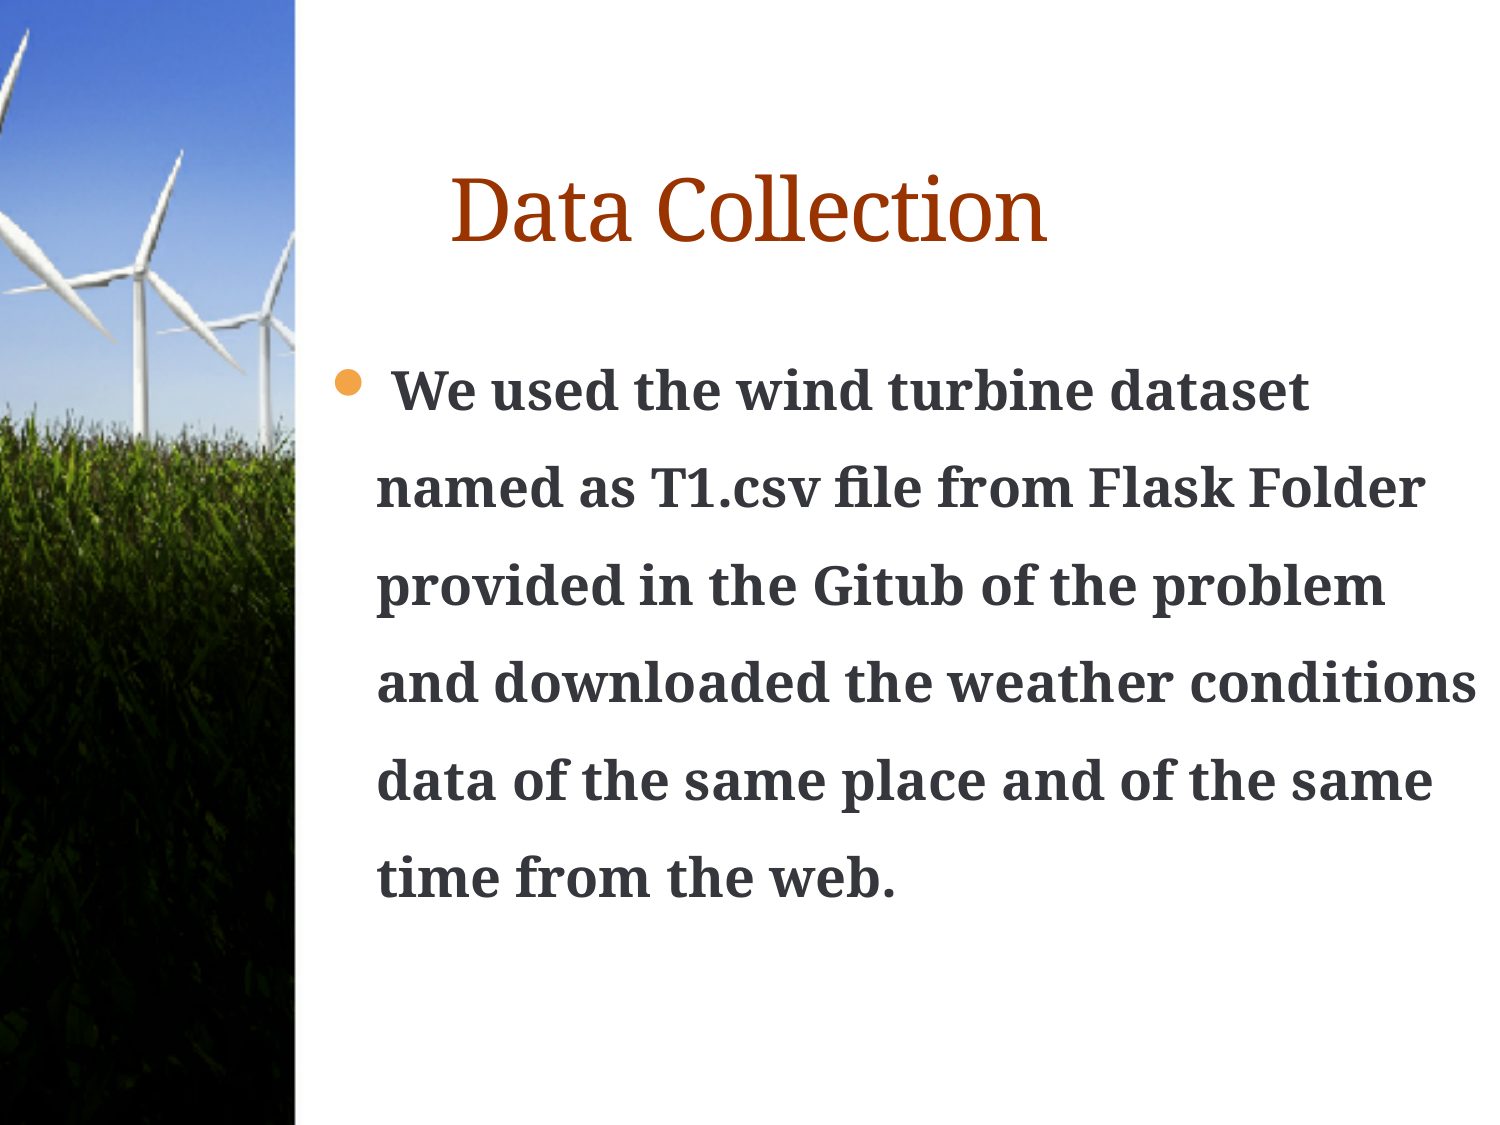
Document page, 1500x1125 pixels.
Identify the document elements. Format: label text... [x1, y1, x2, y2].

list We used the wind turbine dataset named as T1.csv file from Flask Folder provided in the Gitub of the problem and downloaded the weather conditions data of the same place and of the same time from the web. [316, 316, 1500, 1067]
picture [0, 0, 1500, 1125]
title Data Collection [74, 66, 1425, 267]
